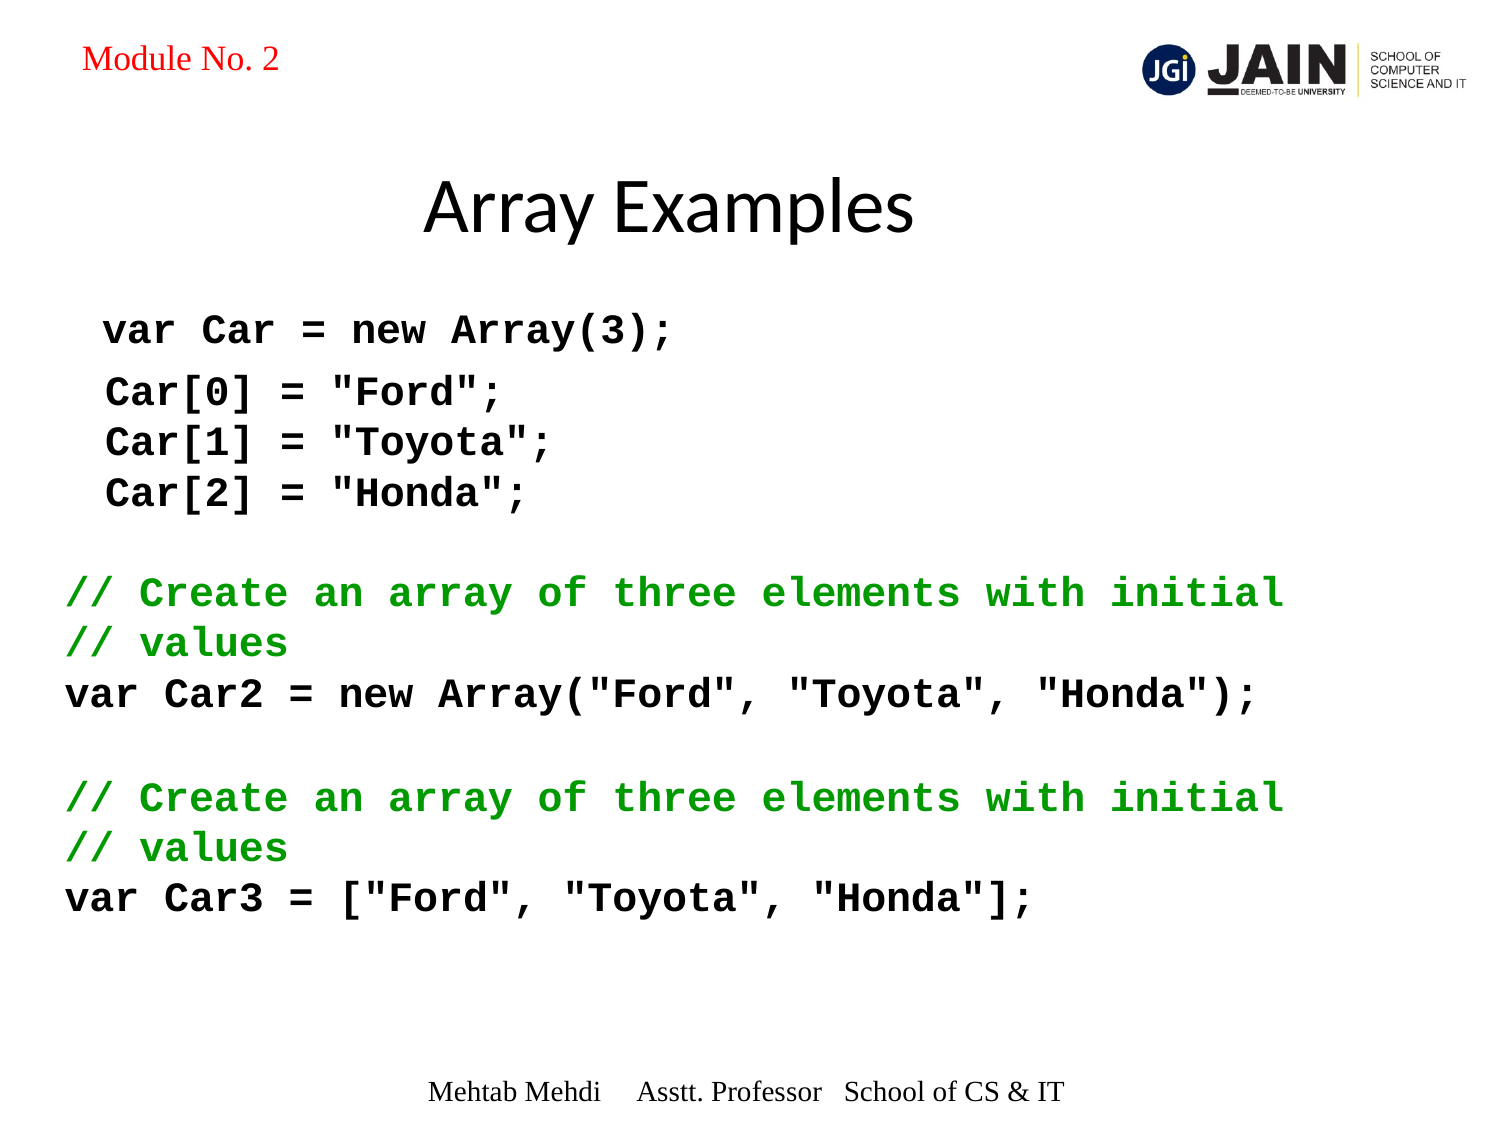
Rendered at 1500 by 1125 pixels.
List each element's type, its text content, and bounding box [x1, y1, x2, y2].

table_cell Car[2] [100, 474, 268, 523]
table_cell "Toyota"; [318, 424, 560, 474]
table_cell Car[1] [100, 424, 268, 474]
text_box Mehtab Mehdi Asstt. Professor School of CS & IT [200, 1060, 1300, 1121]
title Array Examples [387, 104, 950, 295]
table_cell "Honda"; [318, 474, 560, 523]
text_box // Create an array of three elements with initial // values var Car2 = new Array("Ford", "Toyota", "Honda"); // Create an array of three elements with initial // values var Car3 = ["Ford", "Toyota", "Honda"]; [62, 562, 1292, 920]
table_header "Ford"; [318, 375, 560, 424]
table_header Car[0] [100, 375, 268, 424]
table_cell = [268, 424, 318, 474]
text_box var Car = new Array(3); [99, 299, 680, 352]
picture [1137, 37, 1476, 103]
text_box Module No. 2 [62, 24, 300, 88]
table_header = [268, 375, 318, 424]
table_cell = [268, 474, 318, 523]
